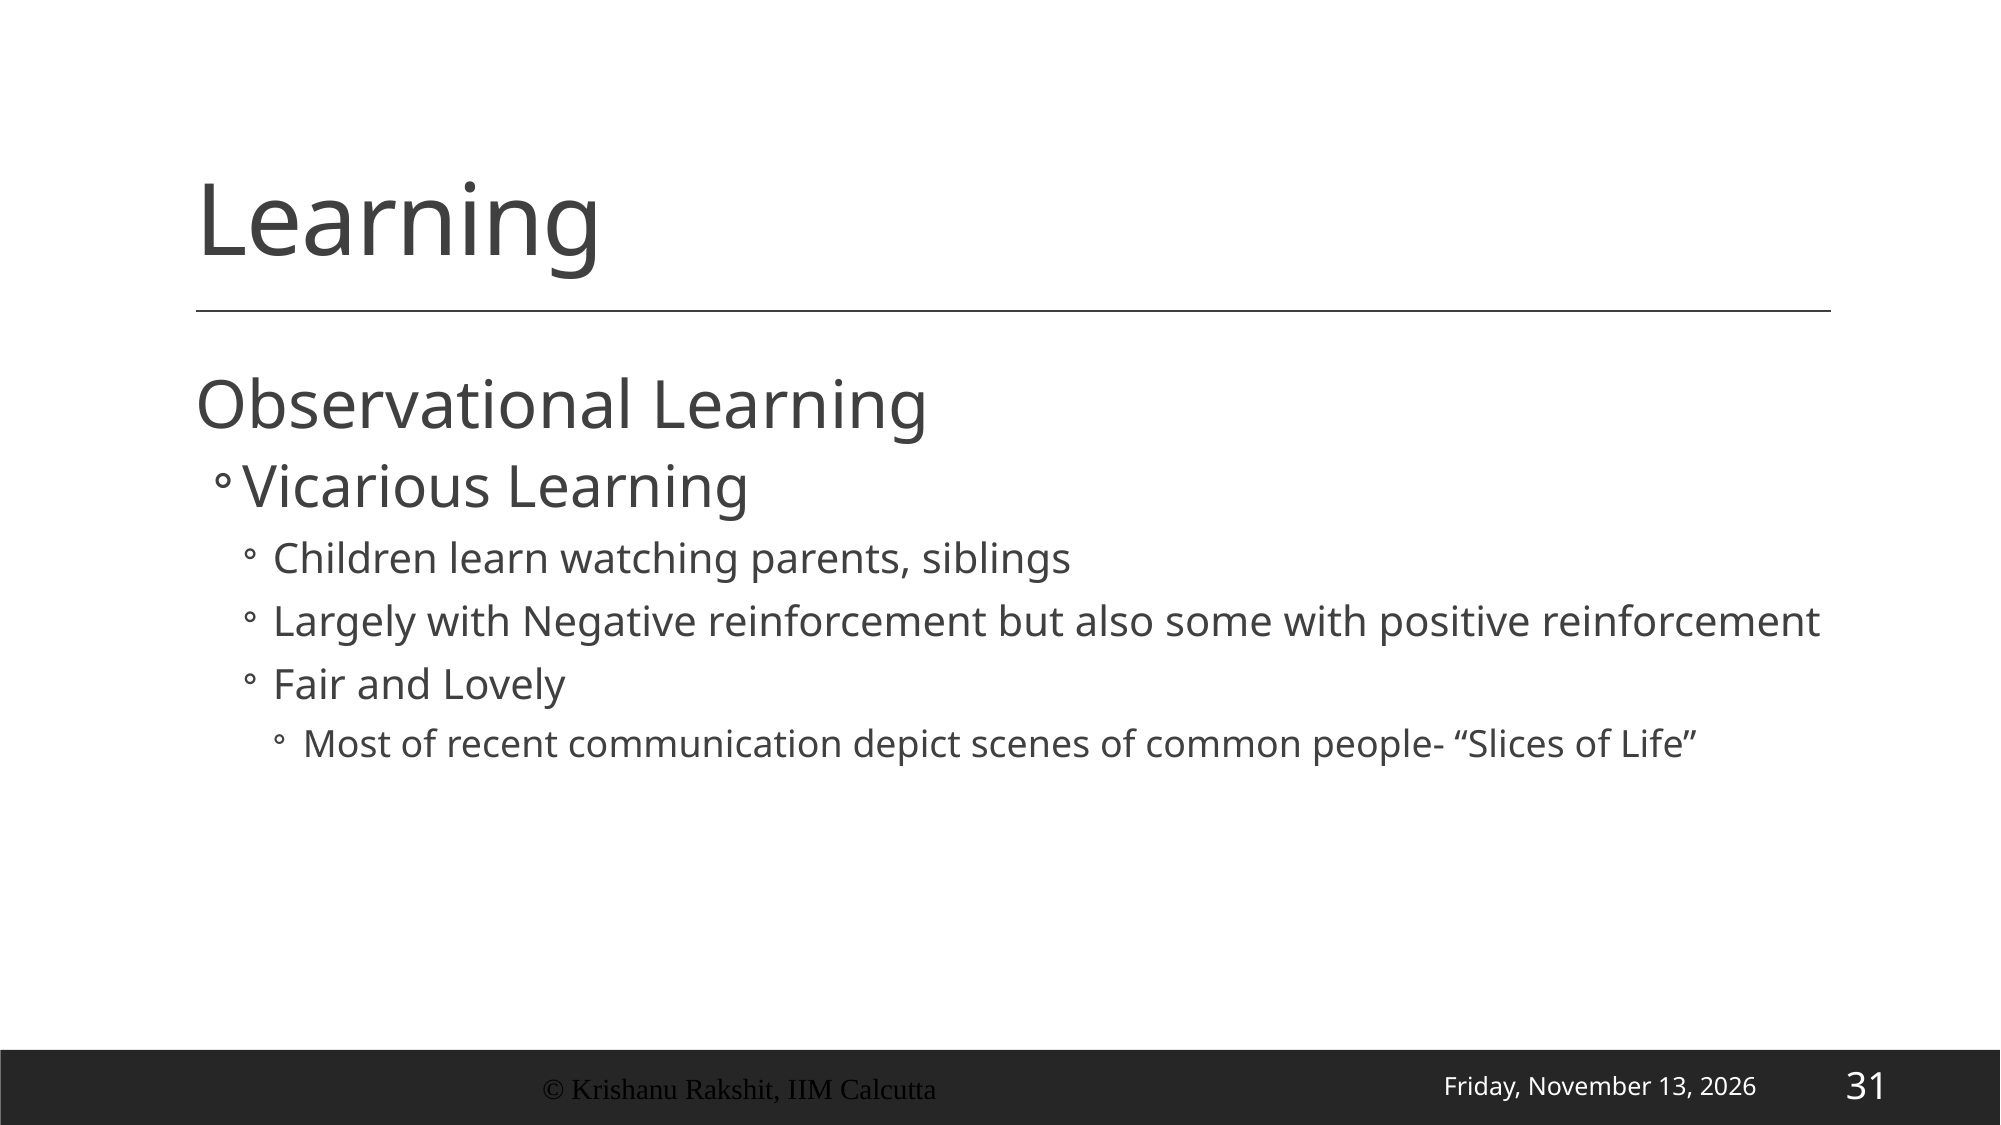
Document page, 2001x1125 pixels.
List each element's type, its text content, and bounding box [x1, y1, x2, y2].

footer © Krishanu Rakshit, IIM Calcutta [180, 1057, 1299, 1118]
title Learning [180, 47, 1830, 285]
slide_number 31 [1803, 1057, 1932, 1118]
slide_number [1348, 1057, 1773, 1118]
list Observational Learning Vicarious Learning Children learn watching parents, siblings Largely with Negative reinforcement but also some with positive reinforcement Fair and Lovely Most of recent communication depict scenes of common people- “Slices of Life” [180, 345, 1830, 963]
